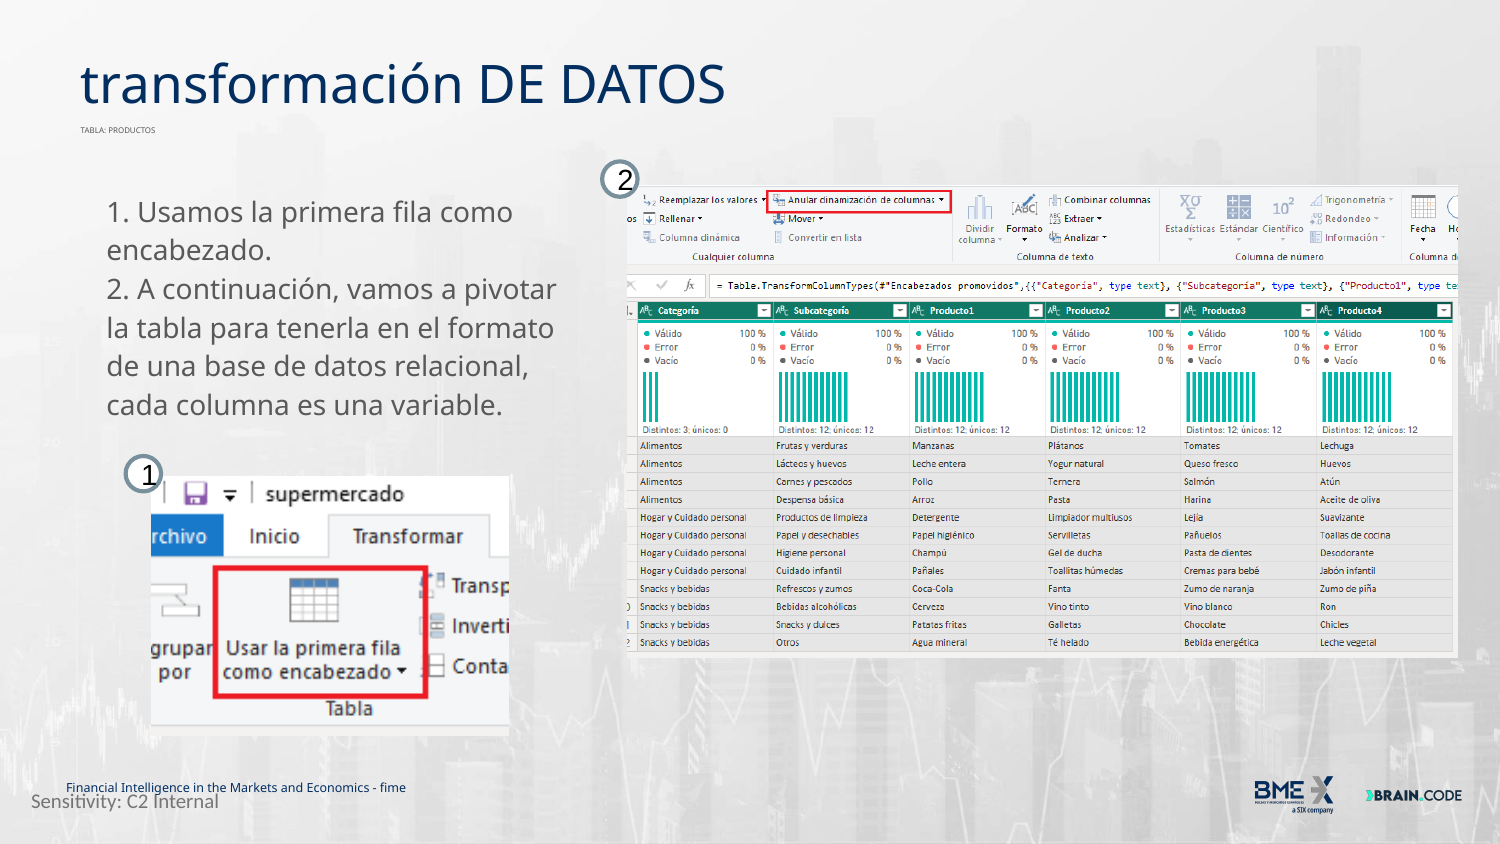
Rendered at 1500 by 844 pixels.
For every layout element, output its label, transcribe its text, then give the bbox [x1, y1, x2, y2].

picture [0, 0, 1500, 844]
title transformación DE DATOS [65, 35, 1274, 130]
text_box 2 [600, 159, 640, 199]
text_box 1 [123, 453, 164, 494]
title TABLA: PRODUCTOS [65, 110, 652, 151]
list 1. Usamos la primera fila como encabezado. 2. A continuación, vamos a pivotar la tabla para tenerla en el formato de una base de datos relacional, cada columna es una variable. [74, 173, 585, 475]
